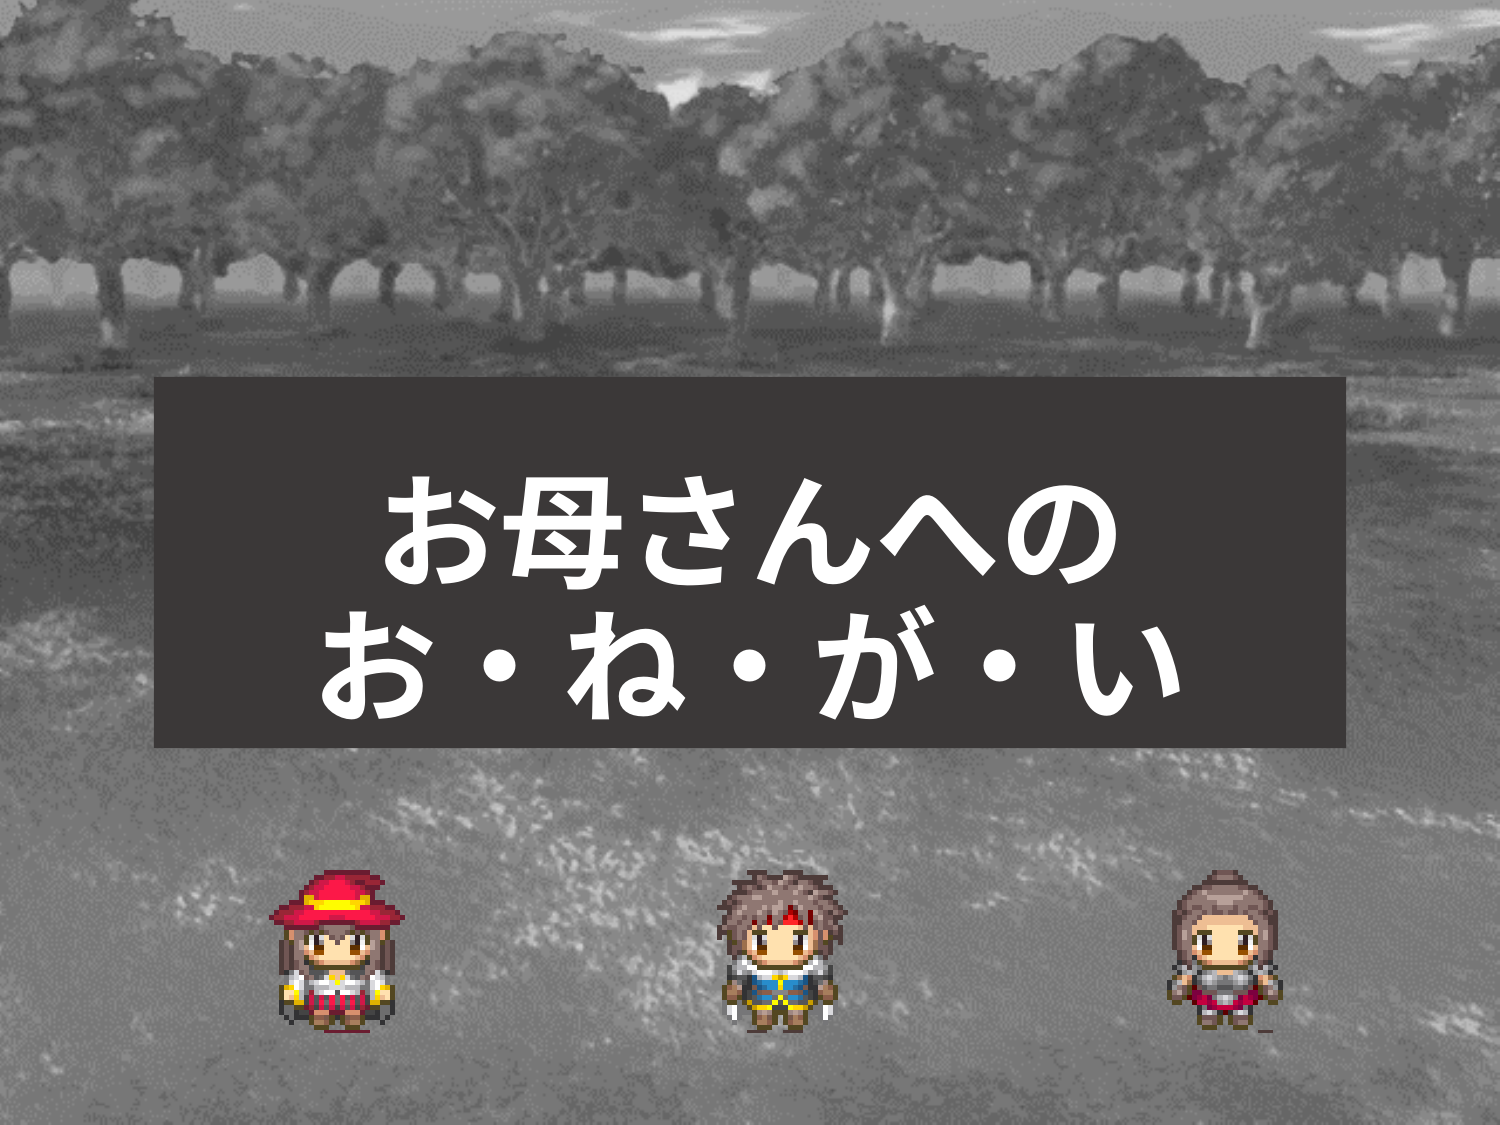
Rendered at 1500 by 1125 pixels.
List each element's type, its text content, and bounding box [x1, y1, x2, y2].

title お母さんへの お・ね・が・い [153, 376, 1347, 749]
picture [0, 0, 1500, 1125]
